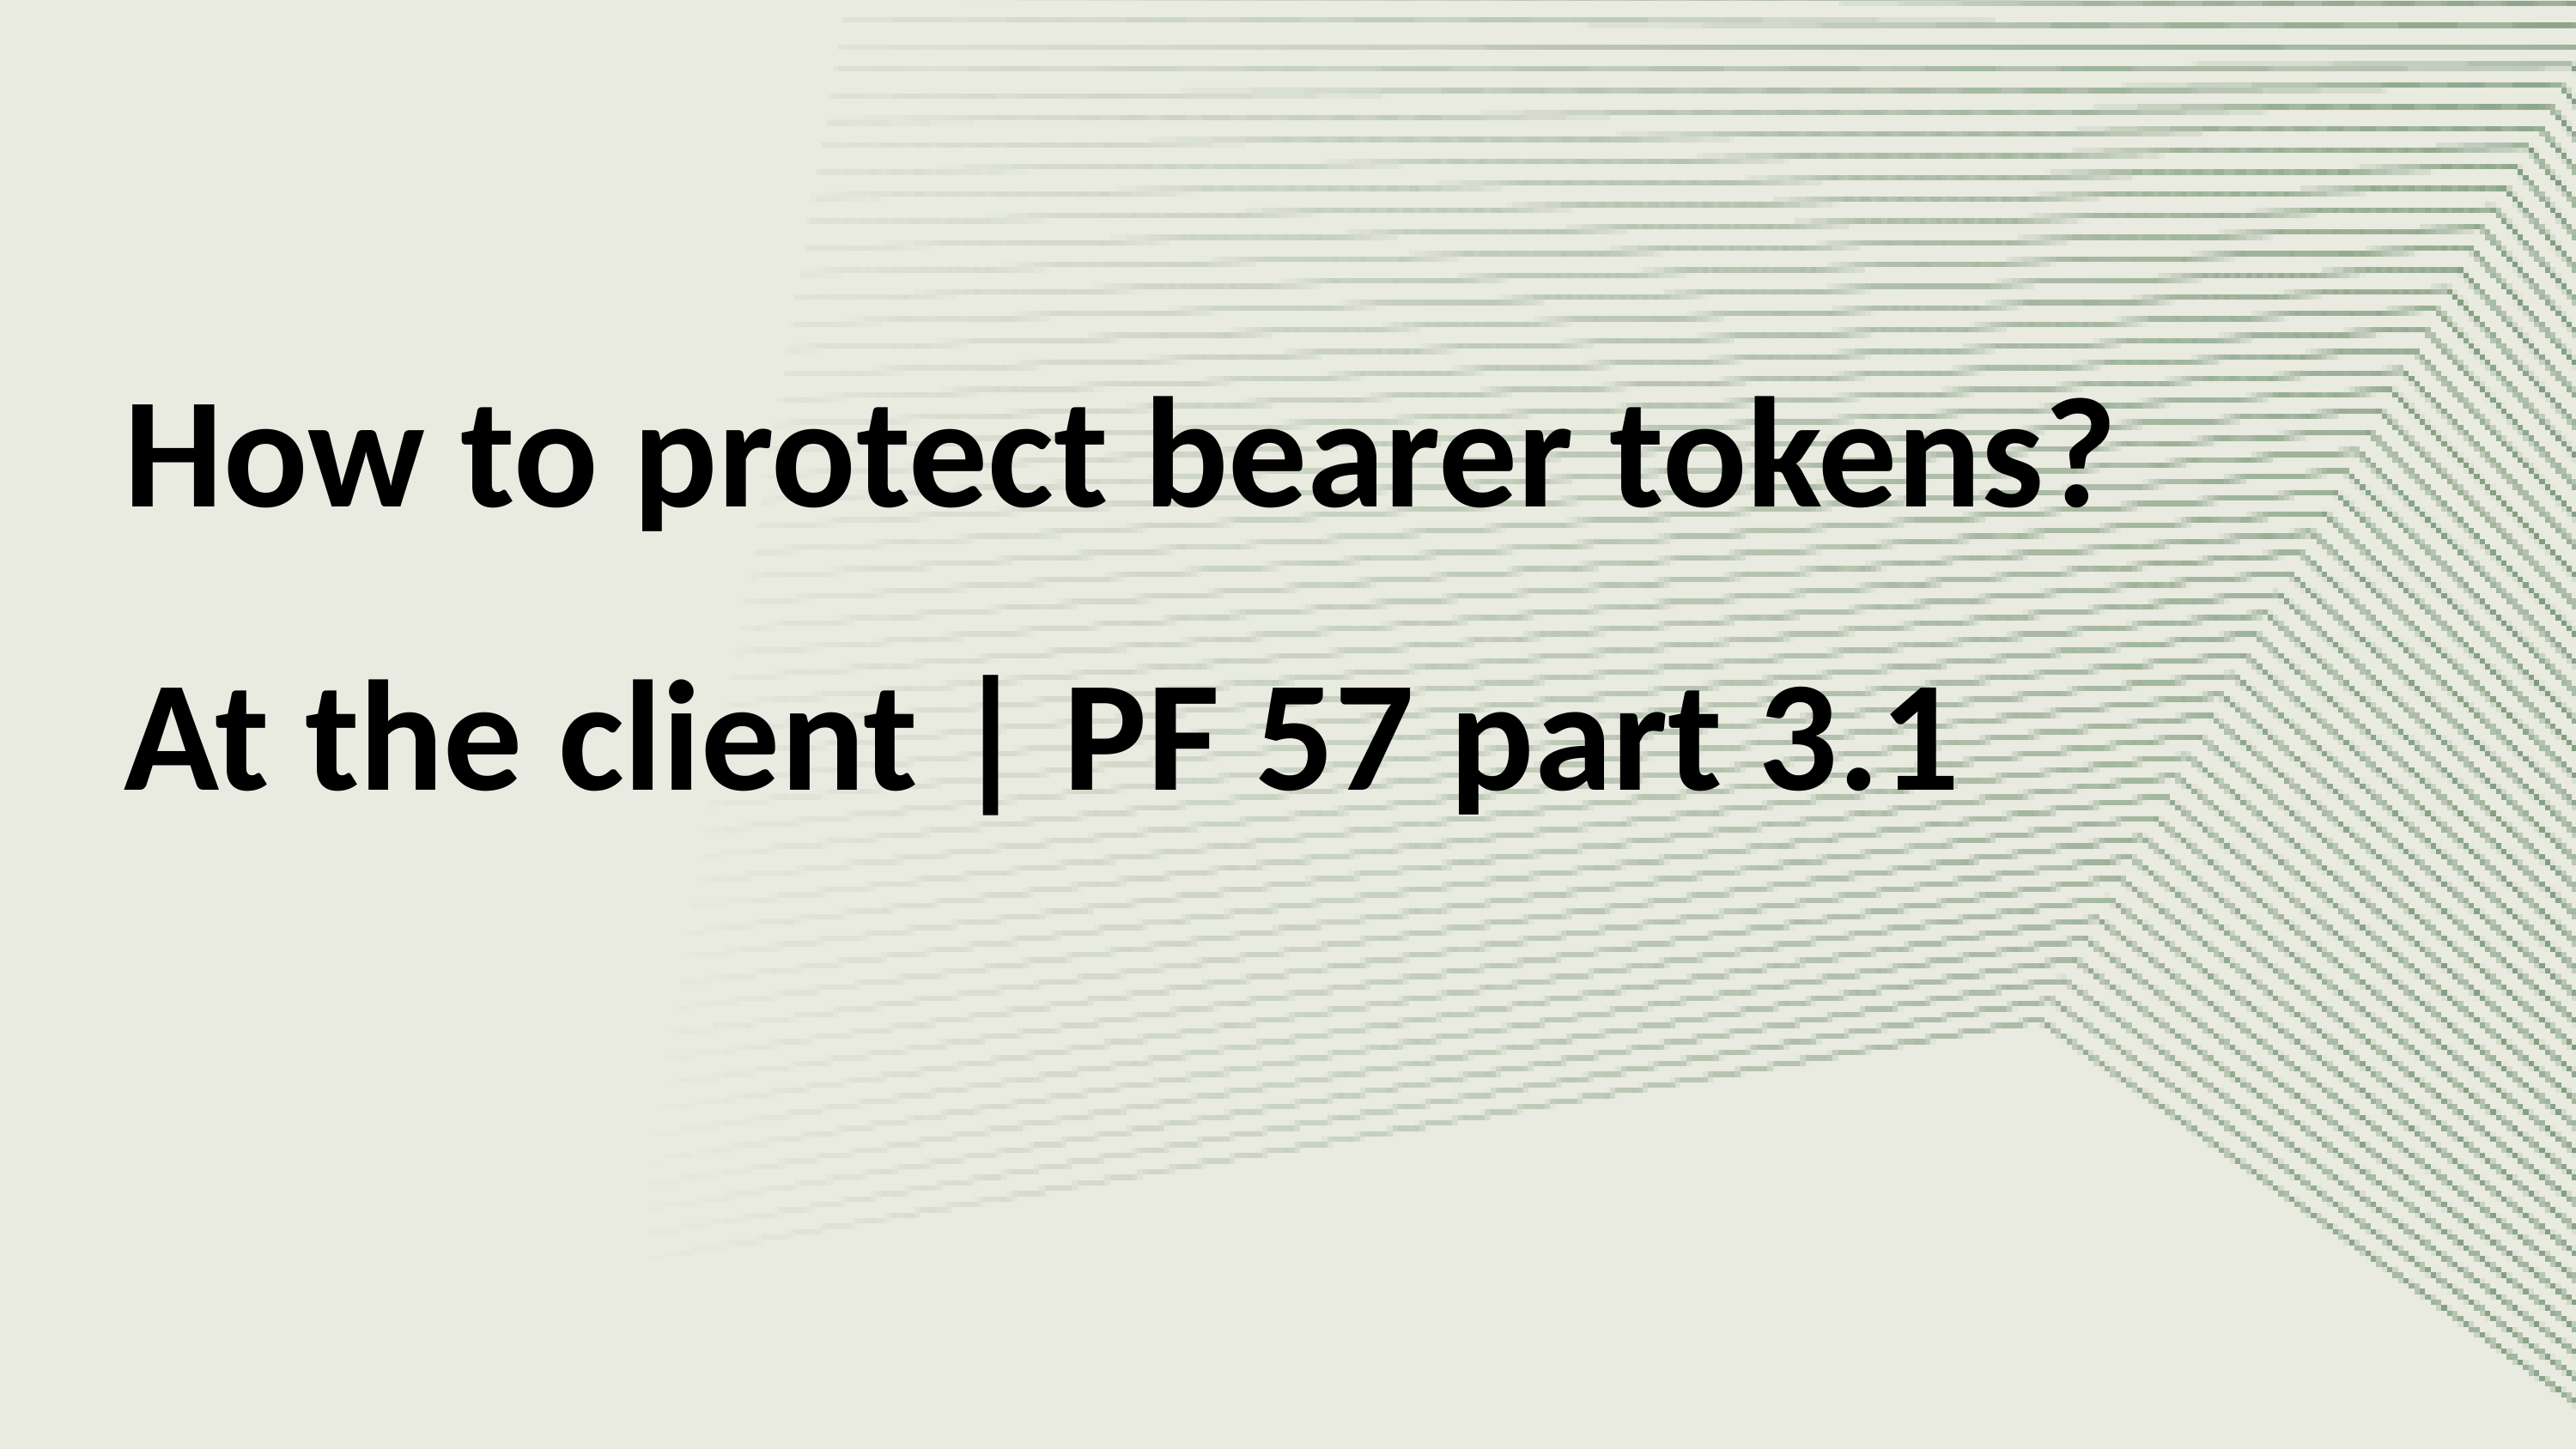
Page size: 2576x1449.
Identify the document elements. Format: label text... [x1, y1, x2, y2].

text_box [632, 0, 2576, 1449]
text_box How to protect bearer tokens? At the client | PF 57 part 3.1 [124, 255, 2222, 822]
